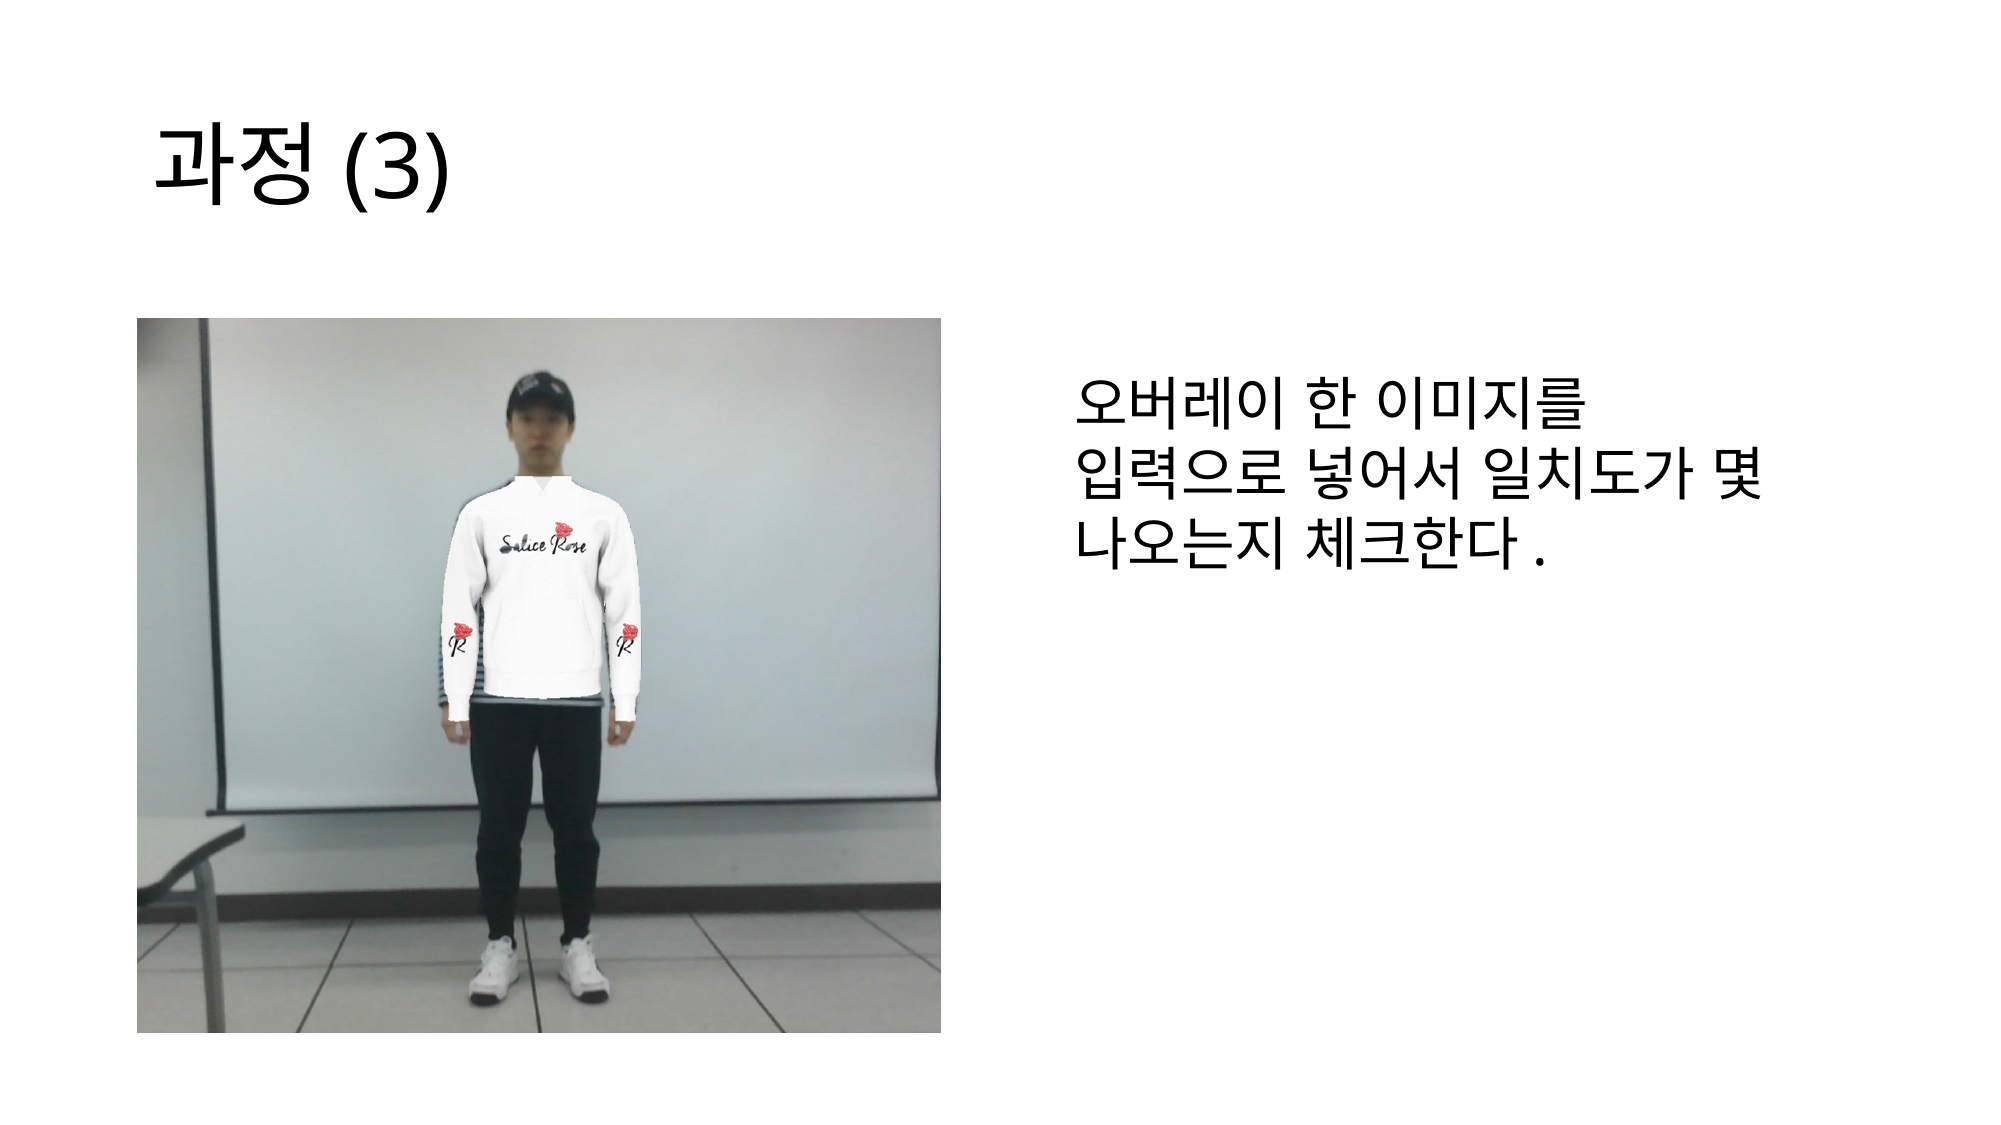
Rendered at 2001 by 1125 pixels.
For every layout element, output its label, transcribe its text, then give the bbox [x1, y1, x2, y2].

text_box 오버레이 한 이미지를 입력으로 넣어서 일치도가 몇 나오는지 체크한다. [1059, 359, 1810, 585]
picture [137, 318, 941, 1033]
title 과정(3) [137, 59, 1863, 278]
